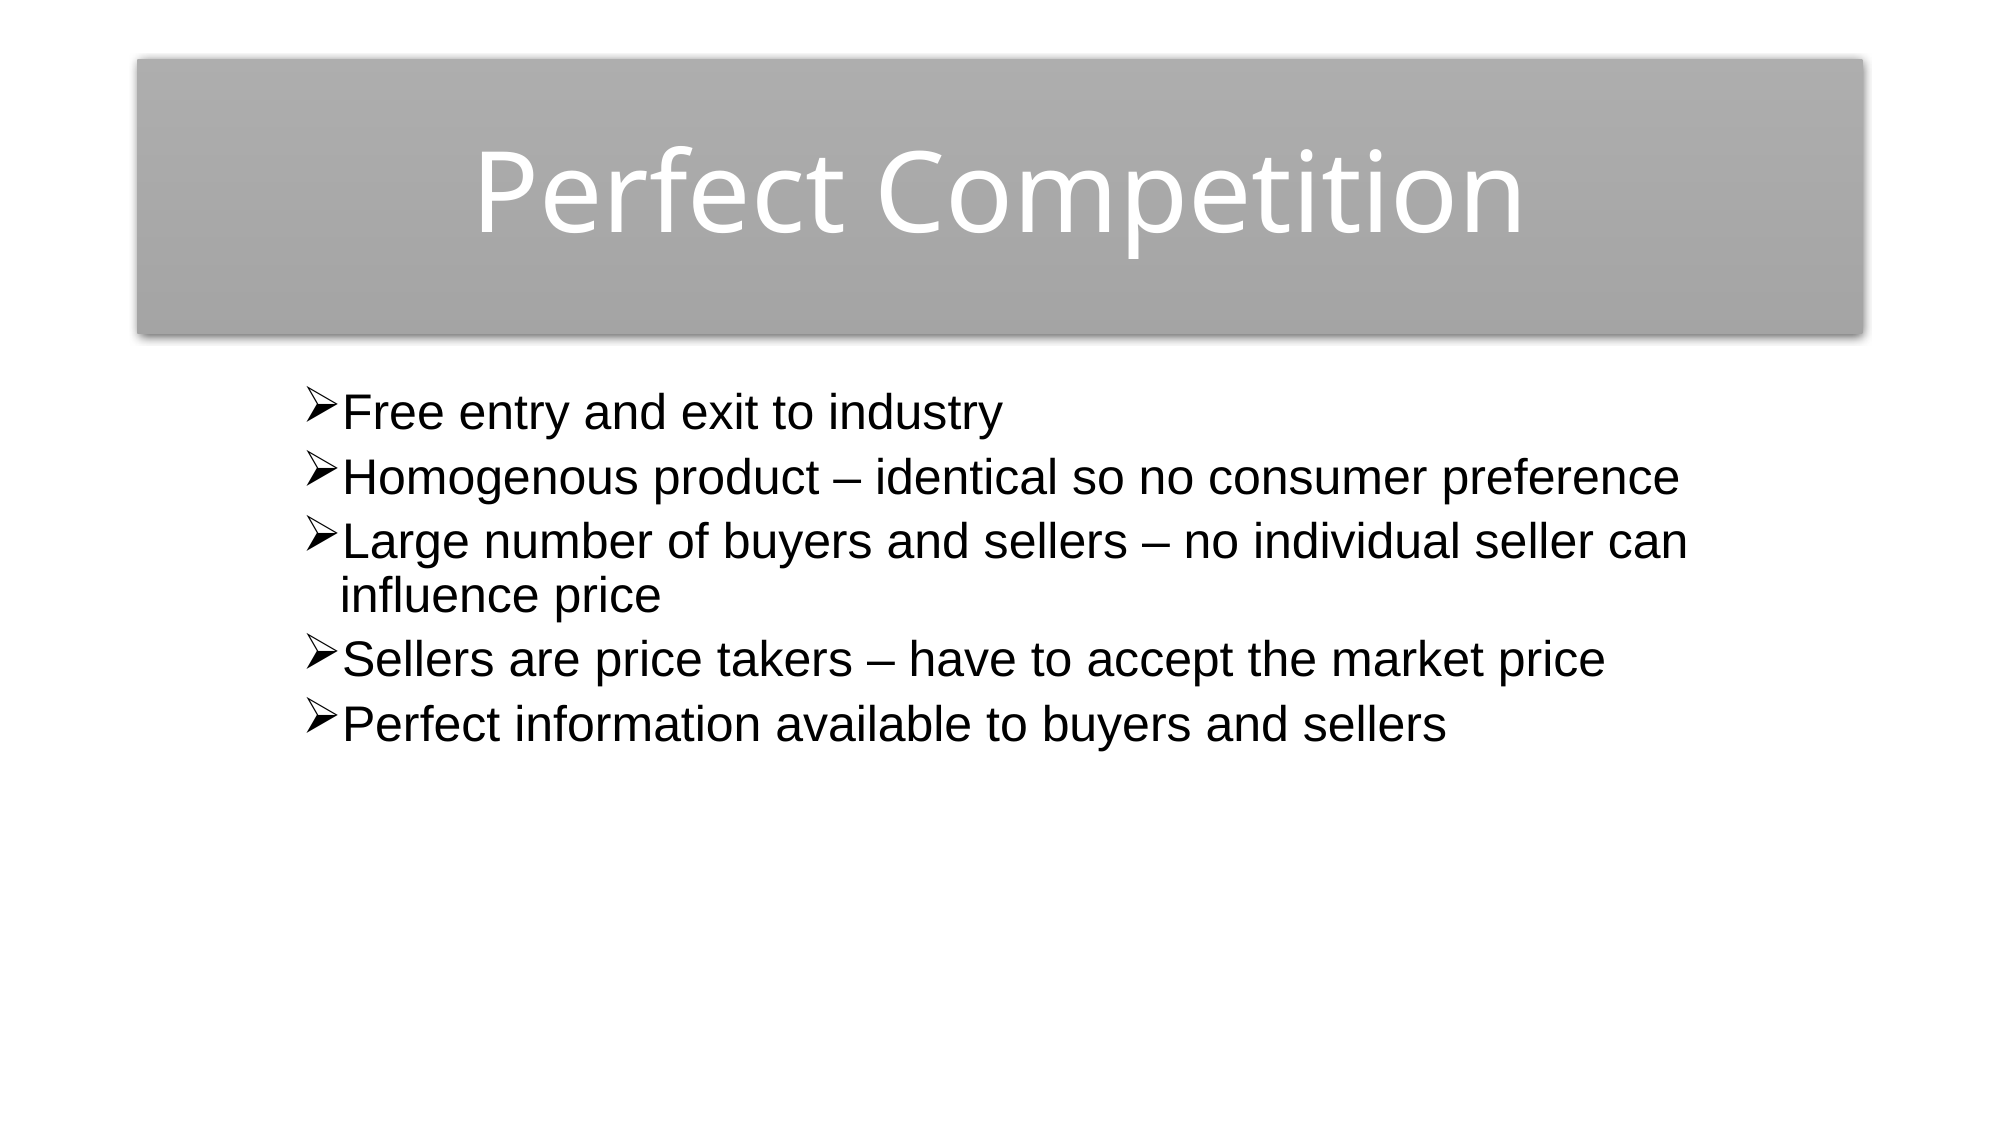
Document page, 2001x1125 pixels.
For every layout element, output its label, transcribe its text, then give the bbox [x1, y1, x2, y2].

title Perfect Competition [137, 59, 1863, 334]
list Free entry and exit to industry Homogenous product – identical so no consumer preference Large number of buyers and sellers – no individual seller can influence price Sellers are price takers – have to accept the market price Perfect information available to buyers and sellers [137, 379, 1863, 1014]
